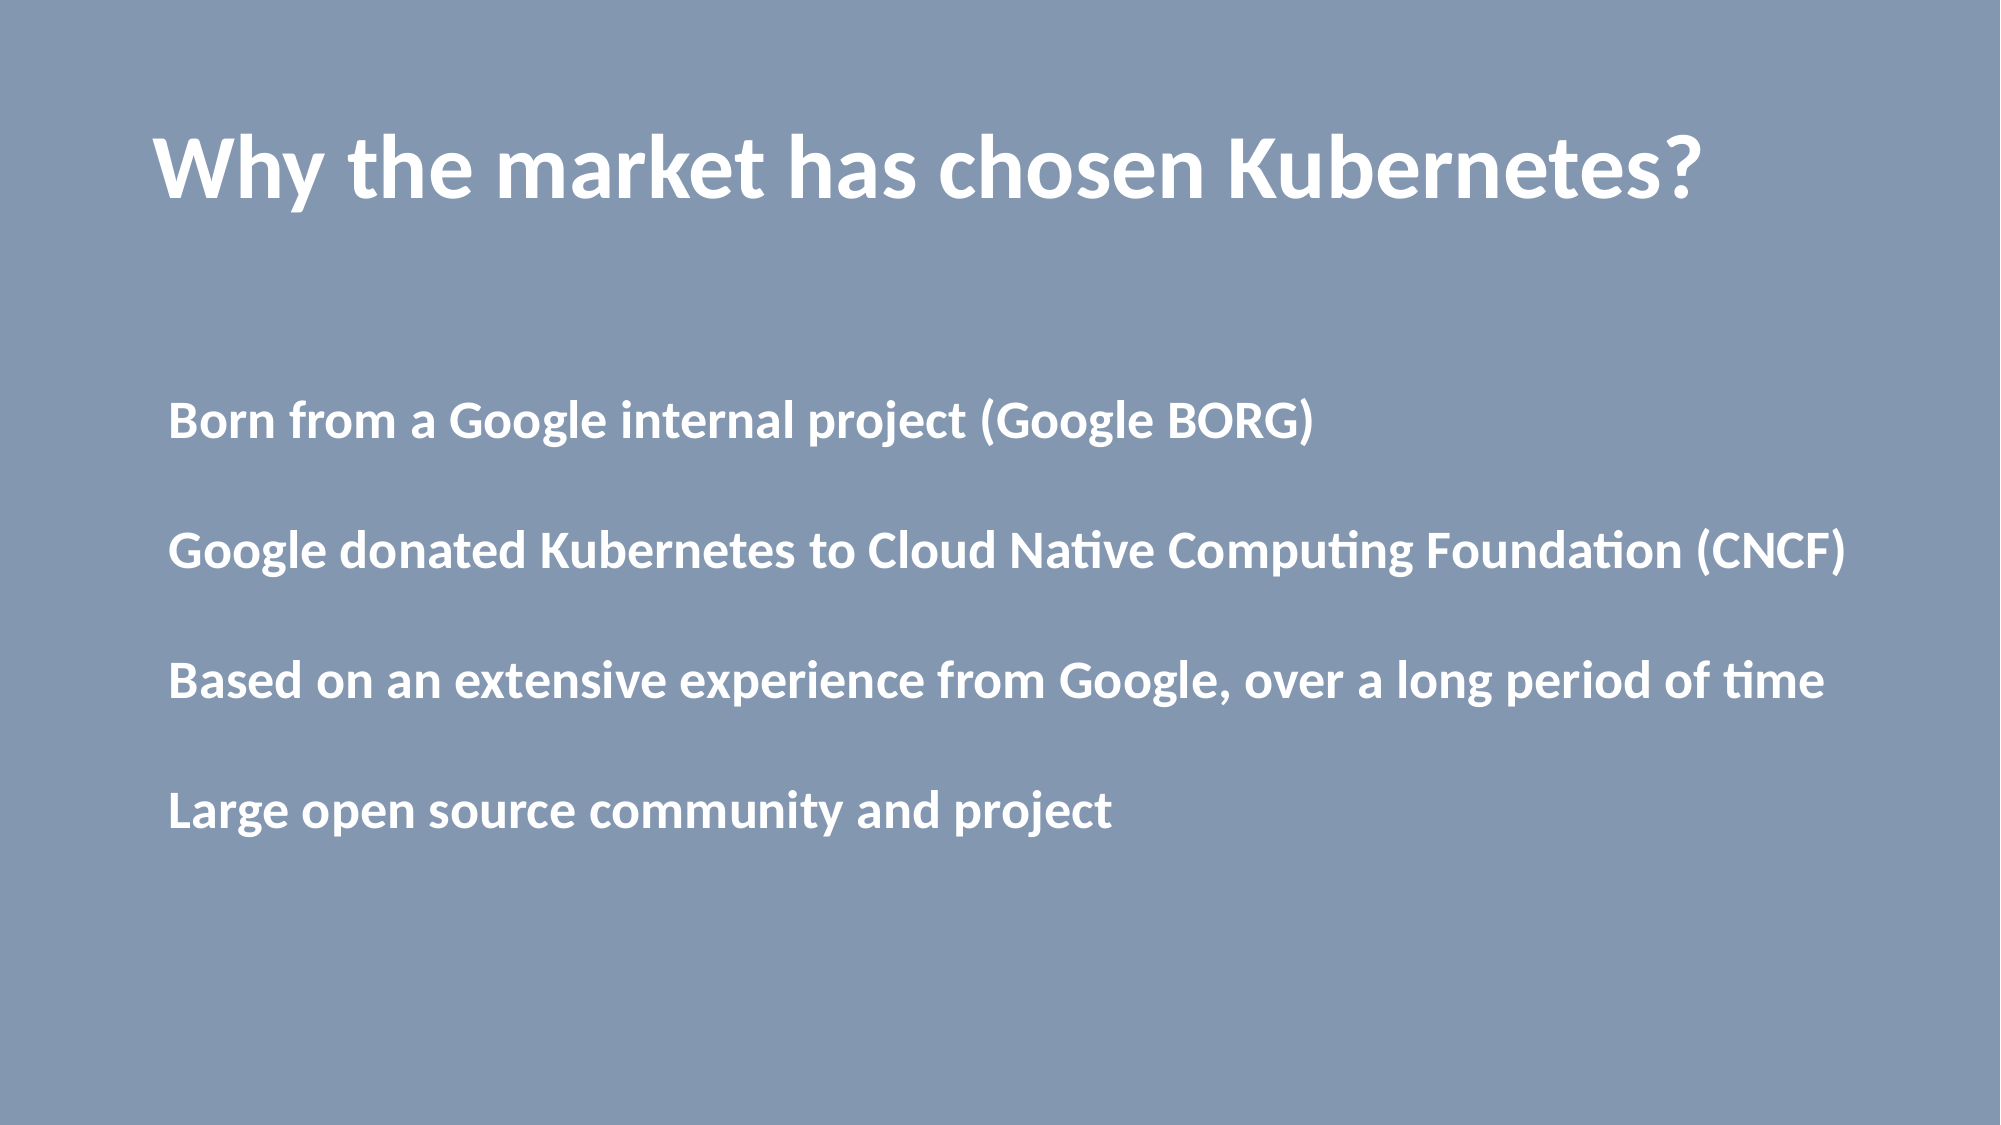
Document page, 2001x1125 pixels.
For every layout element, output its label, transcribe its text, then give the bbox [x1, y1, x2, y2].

text_box Born from a Google internal project (Google BORG) Google donated Kubernetes to Cloud Native Computing Foundation (CNCF) Based on an extensive experience from Google, over a long period of time Large open source community and project [154, 312, 2000, 952]
title Why the market has chosen Kubernetes? [137, 59, 1863, 278]
